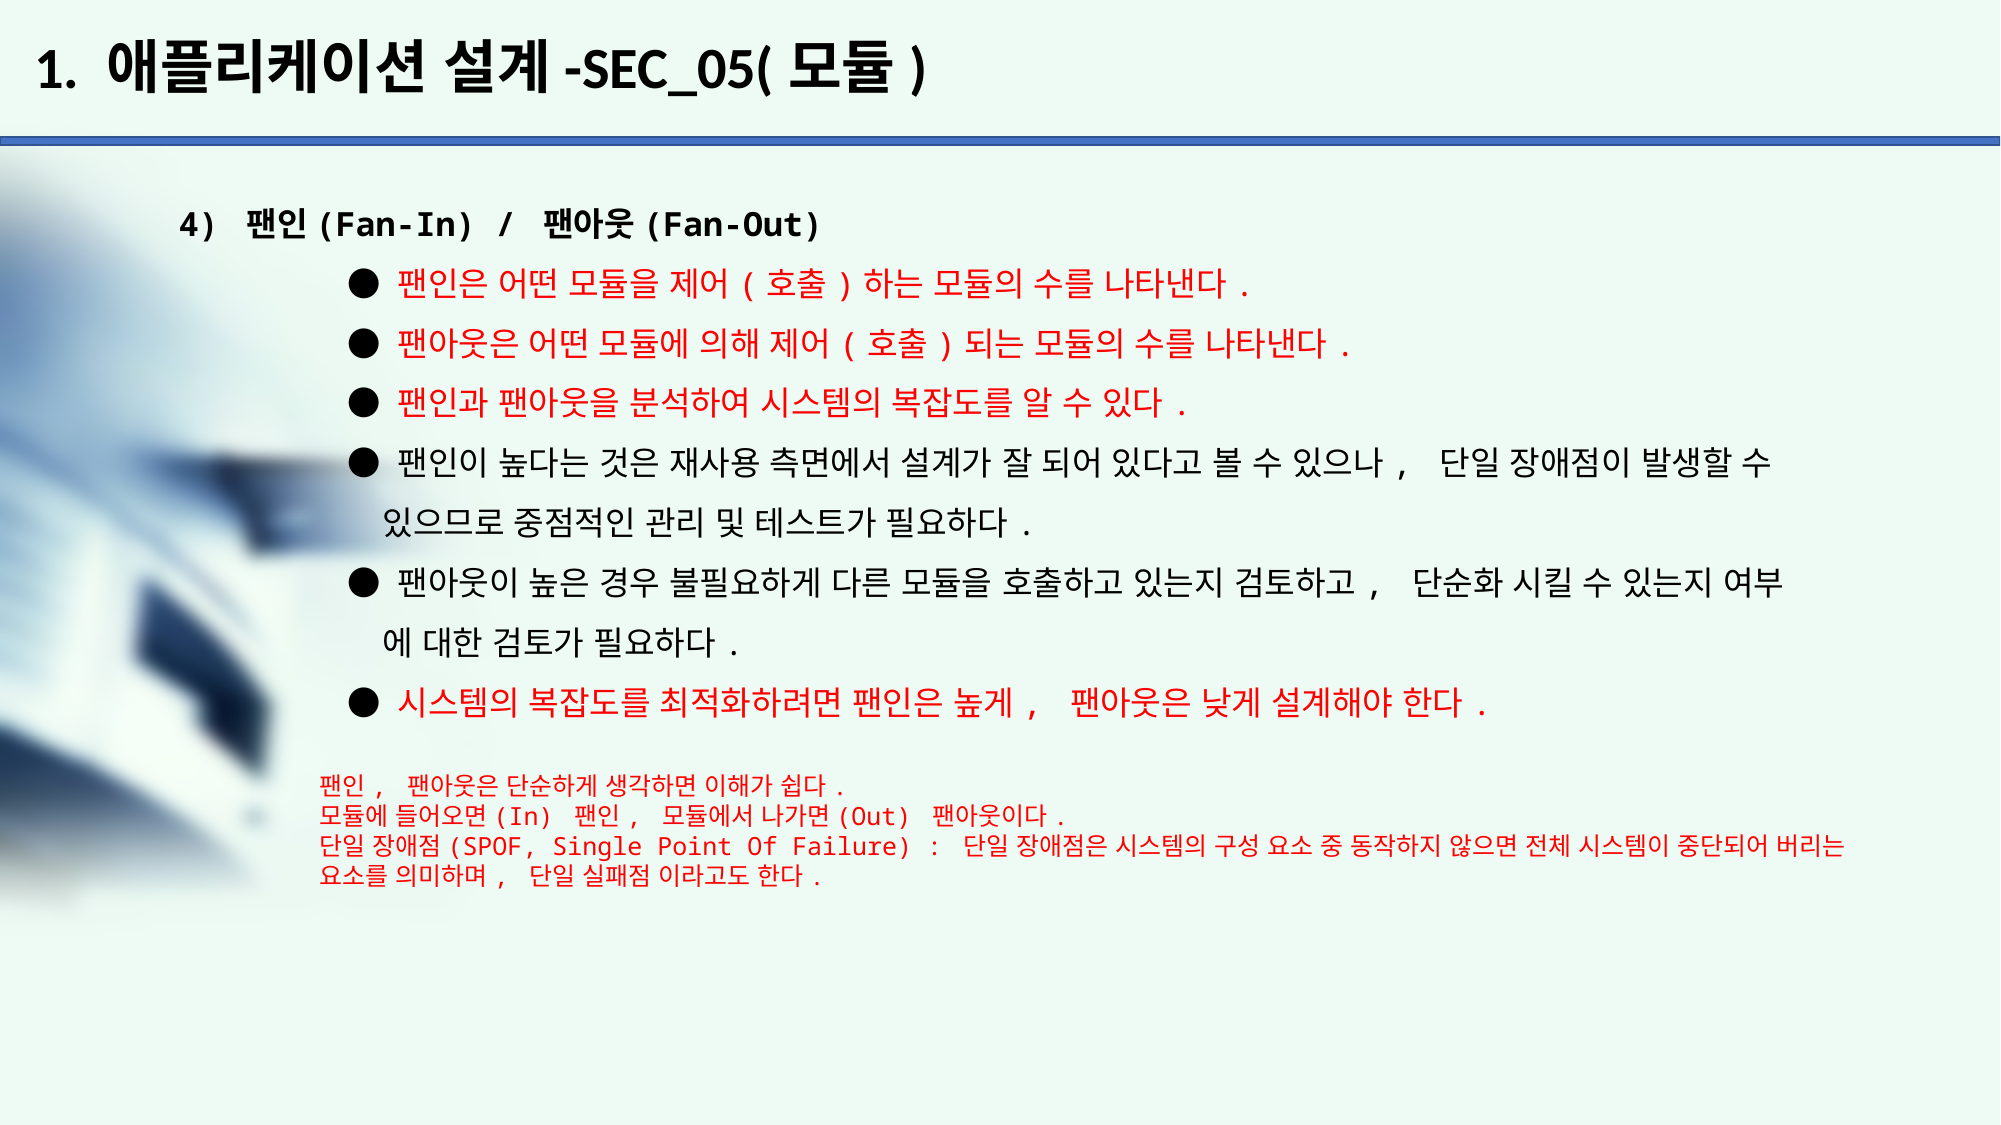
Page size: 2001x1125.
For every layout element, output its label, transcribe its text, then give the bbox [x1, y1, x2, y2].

picture [0, 0, 2000, 136]
text_box 4) 팬인(Fan-In) / 팬아웃(Fan-Out) ● 팬인은 어떤 모듈을 제어(호출)하는 모듈의 수를 나타낸다. ● 팬아웃은 어떤 모듈에 의해 제어(호출)되는 모듈의 수를 나타낸다. ● 팬인과 팬아웃을 분석하여 시스템의 복잡도를 알 수 있다. ● 팬인이 높다는 것은 재사용 측면에서 설계가 잘 되어 있다고 볼 수 있으나, 단일 장애점이 발생할 수 있으므로 중점적인 관리 및 테스트가 필요하다. ● 팬아웃이 높은 경우 불필요하게 다른 모듈을 호출하고 있는지 검토하고, 단순화 시킬 수 있는지 여부 에 대한 검토가 필요하다. ● 시스템의 복잡도를 최적화하려면 팬인은 높게, 팬아웃은 낮게 설계해야 한다. [163, 175, 1922, 730]
text_box 팬인, 팬아웃은 단순하게 생각하면 이해가 쉽다. 모듈에 들어오면(In) 팬인, 모듈에서 나가면(Out) 팬아웃이다. 단일 장애점(SPOF, Single Point Of Failure) : 단일 장애점은 시스템의 구성 요소 중 동작하지 않으면 전체 시스템이 중단되어 버리는 요소를 의미하며, 단일 실패점 이라고도 한다. [304, 763, 1934, 898]
title 1. 애플리케이션 설계-SEC_05(모듈) [19, 14, 1745, 126]
picture [0, 146, 2000, 1125]
